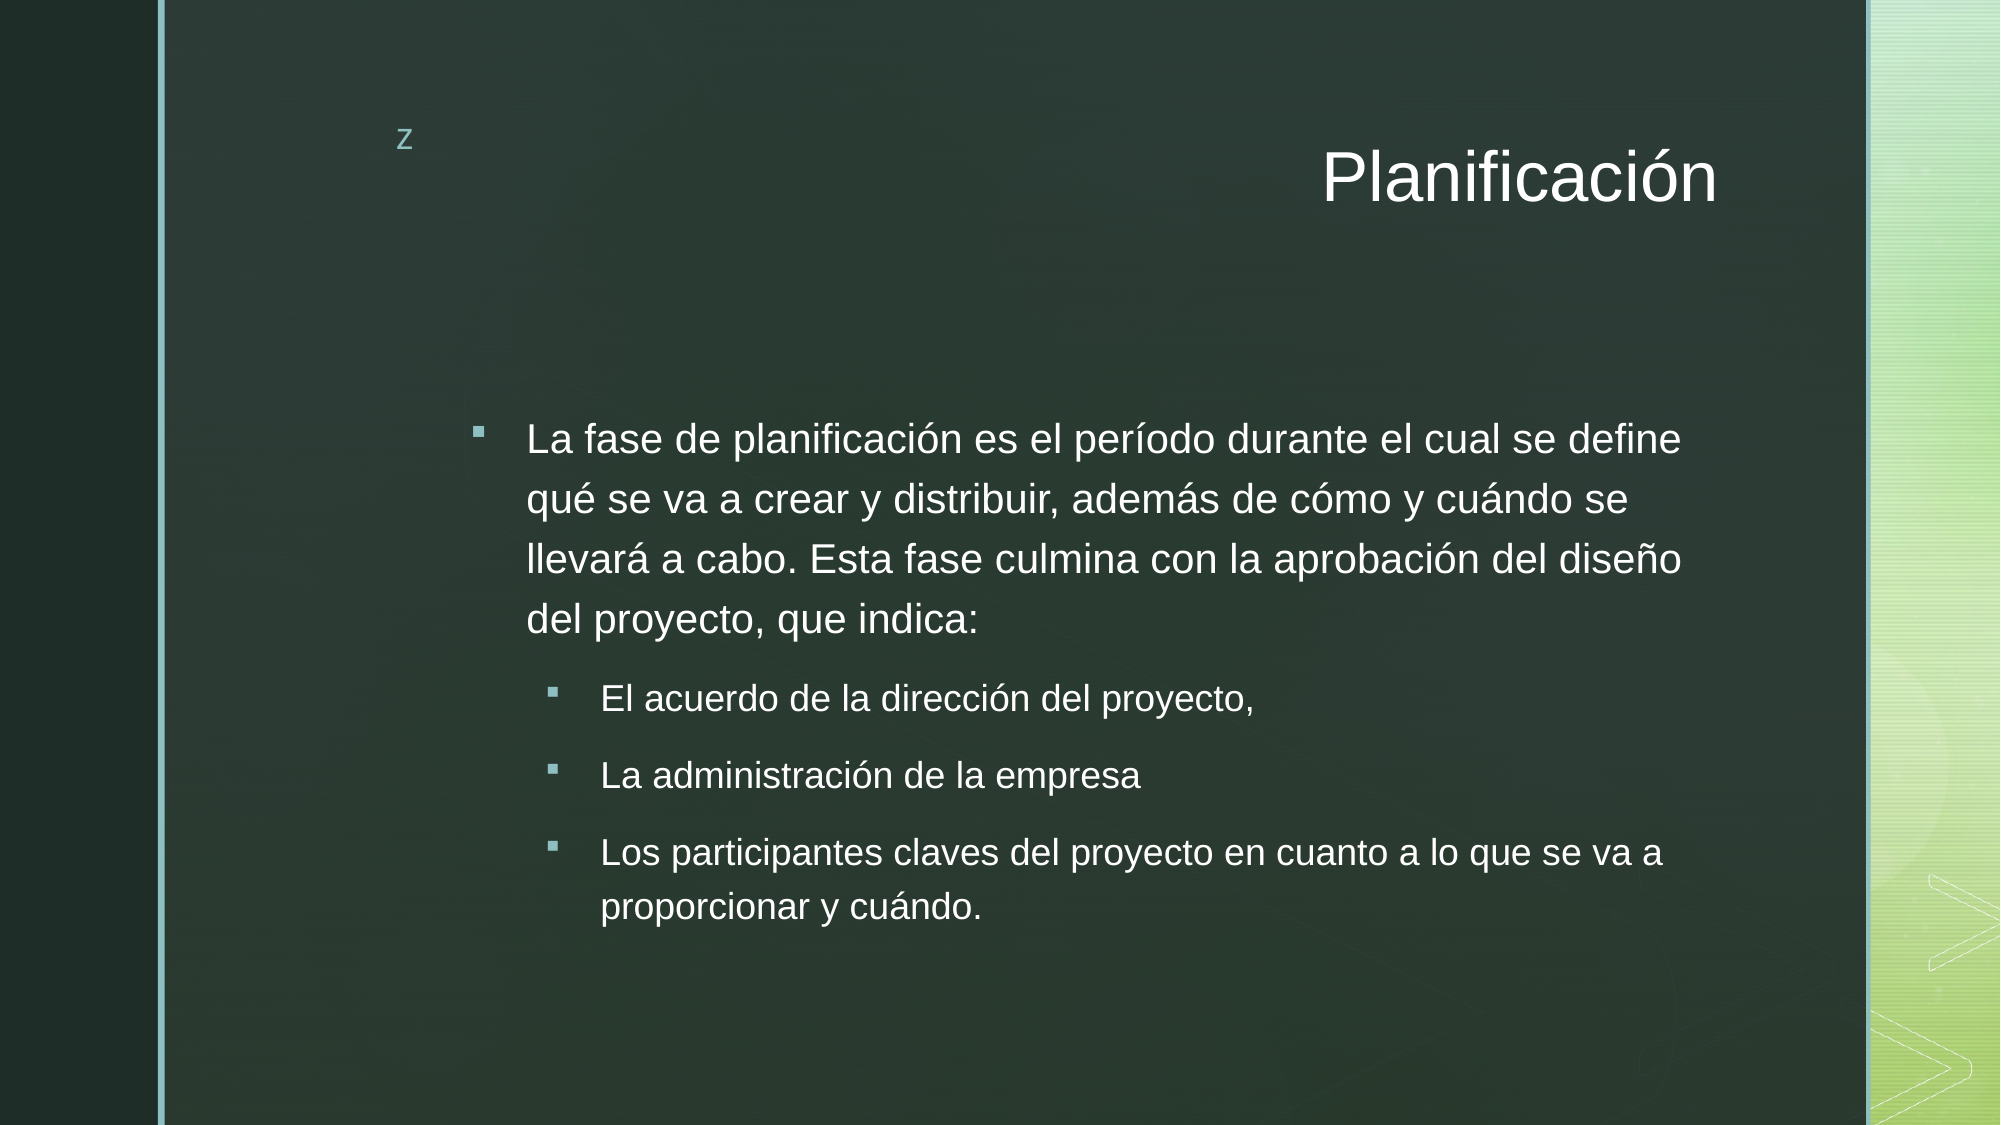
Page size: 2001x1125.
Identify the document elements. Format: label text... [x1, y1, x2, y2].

list La fase de planificación es el período durante el cual se define qué se va a crear y distribuir, además de cómo y cuándo se llevará a cabo. Esta fase culmina con la aprobación del diseño del proyecto, que indica: El acuerdo de la dirección del proyecto, La administración de la empresa Los participantes claves del proyecto en cuanto a lo que se va a proporcionar y cuándo. [454, 336, 1734, 993]
picture [1871, 0, 2001, 1125]
title Planificación [428, 132, 1734, 310]
